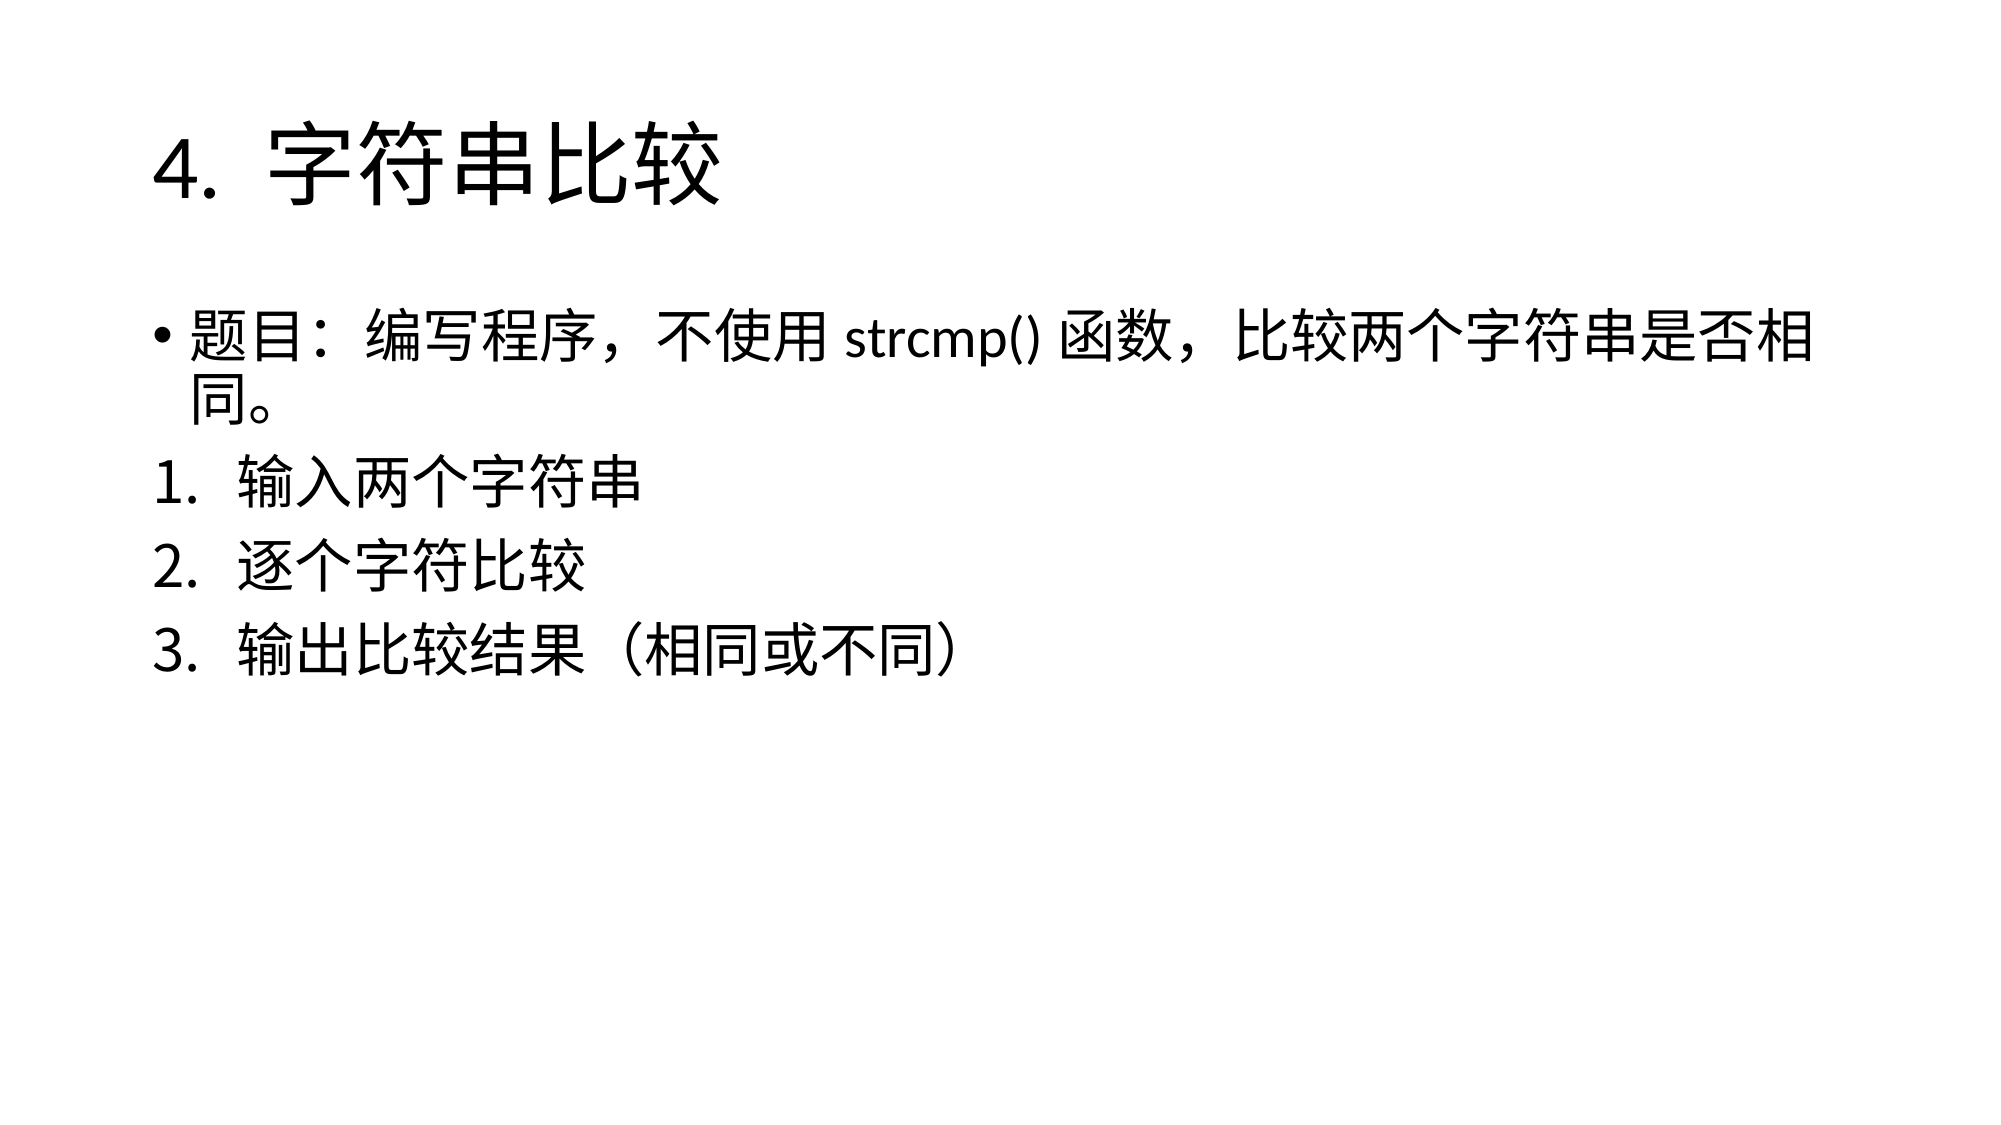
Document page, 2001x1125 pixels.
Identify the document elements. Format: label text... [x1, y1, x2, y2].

list 题目：编写程序，不使用strcmp()函数，比较两个字符串是否相同。 输入两个字符串 逐个字符比较 输出比较结果（相同或不同） [137, 299, 1863, 1014]
title 4. 字符串比较 [137, 59, 1863, 278]
